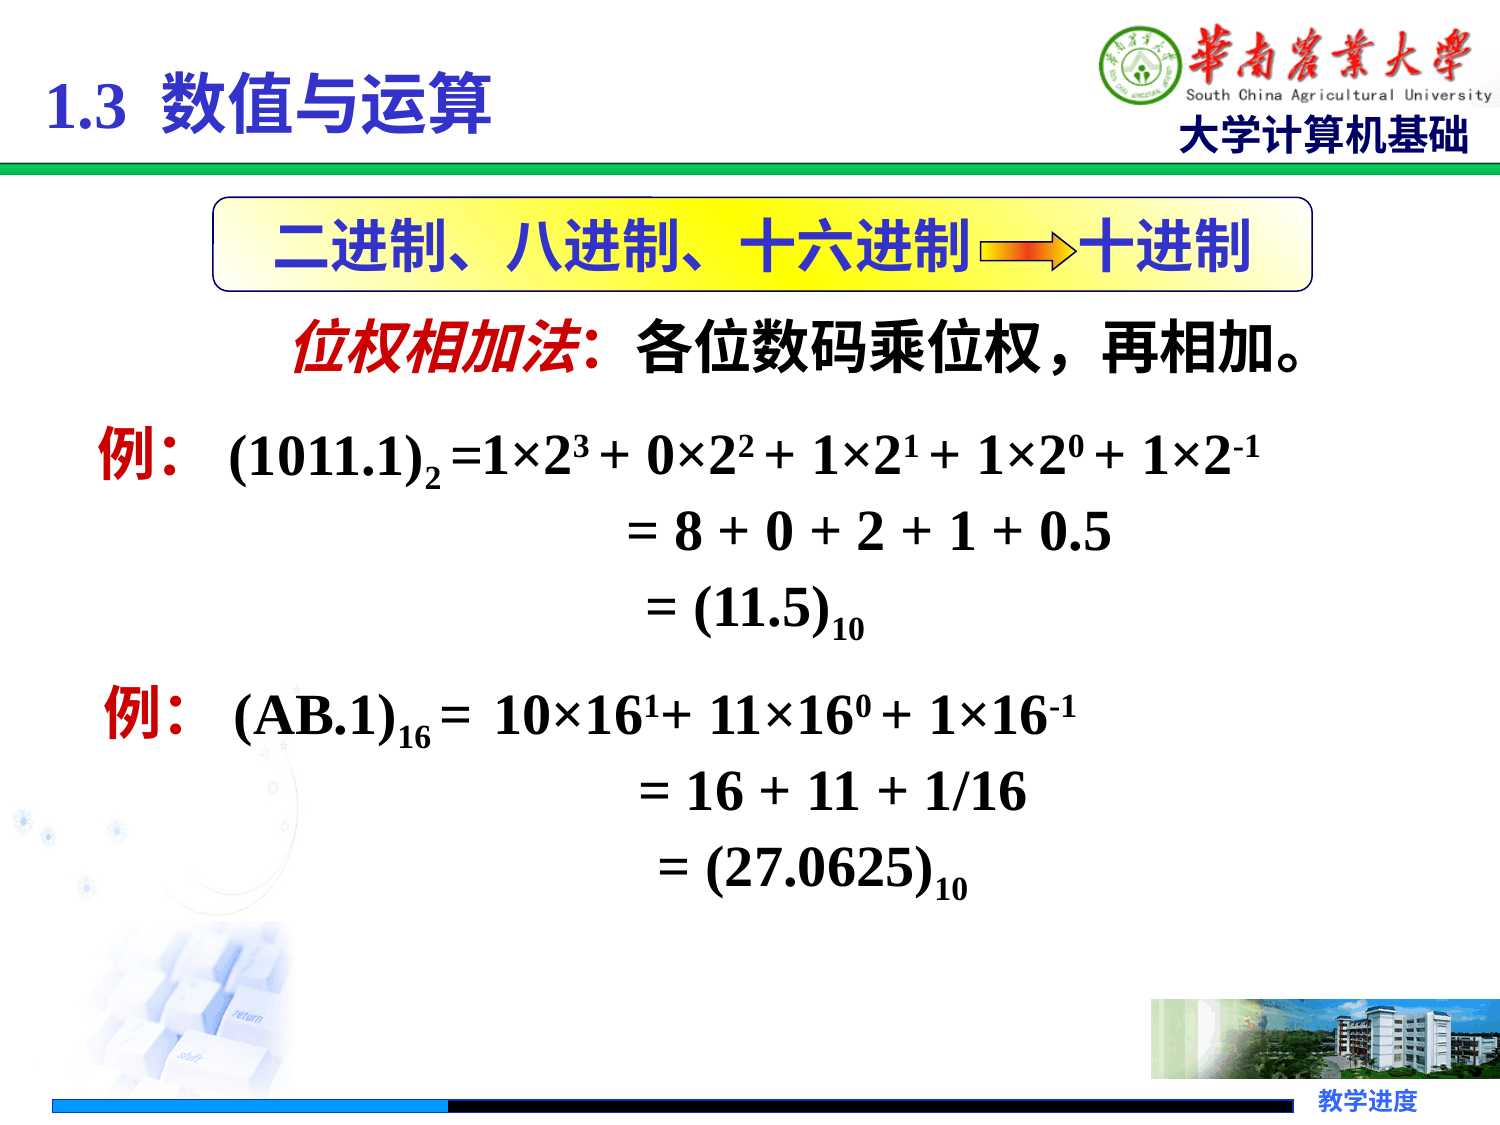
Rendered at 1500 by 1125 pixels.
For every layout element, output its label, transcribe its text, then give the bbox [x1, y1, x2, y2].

text_box 10×161+ 11×160 + 1×16-1 = 16 + 11 + 1/16 = (27.0625)10 [478, 668, 1459, 915]
text_box 例：(1011.1)2 = [83, 409, 466, 504]
text_box 例：(AB.1)16 = [88, 668, 478, 764]
picture [1151, 999, 1500, 1079]
text_box 二进制、八进制、十六进制 十进制 [212, 197, 1313, 292]
text_box 1.3 数值与运算 [29, 54, 715, 150]
text_box 位权相加法：各位数码乘位权，再相加。 [242, 302, 1379, 388]
picture [0, 680, 325, 1118]
text_box [980, 232, 1077, 271]
text_box 1×23 + 0×22 + 1×21 + 1×20 + 1×2-1 = 8 + 0 + 2 + 1 + 0.5 = (11.5)10 [466, 408, 1447, 655]
picture [1092, 18, 1500, 107]
text_box [53, 1100, 448, 1113]
picture [0, 162, 1500, 175]
